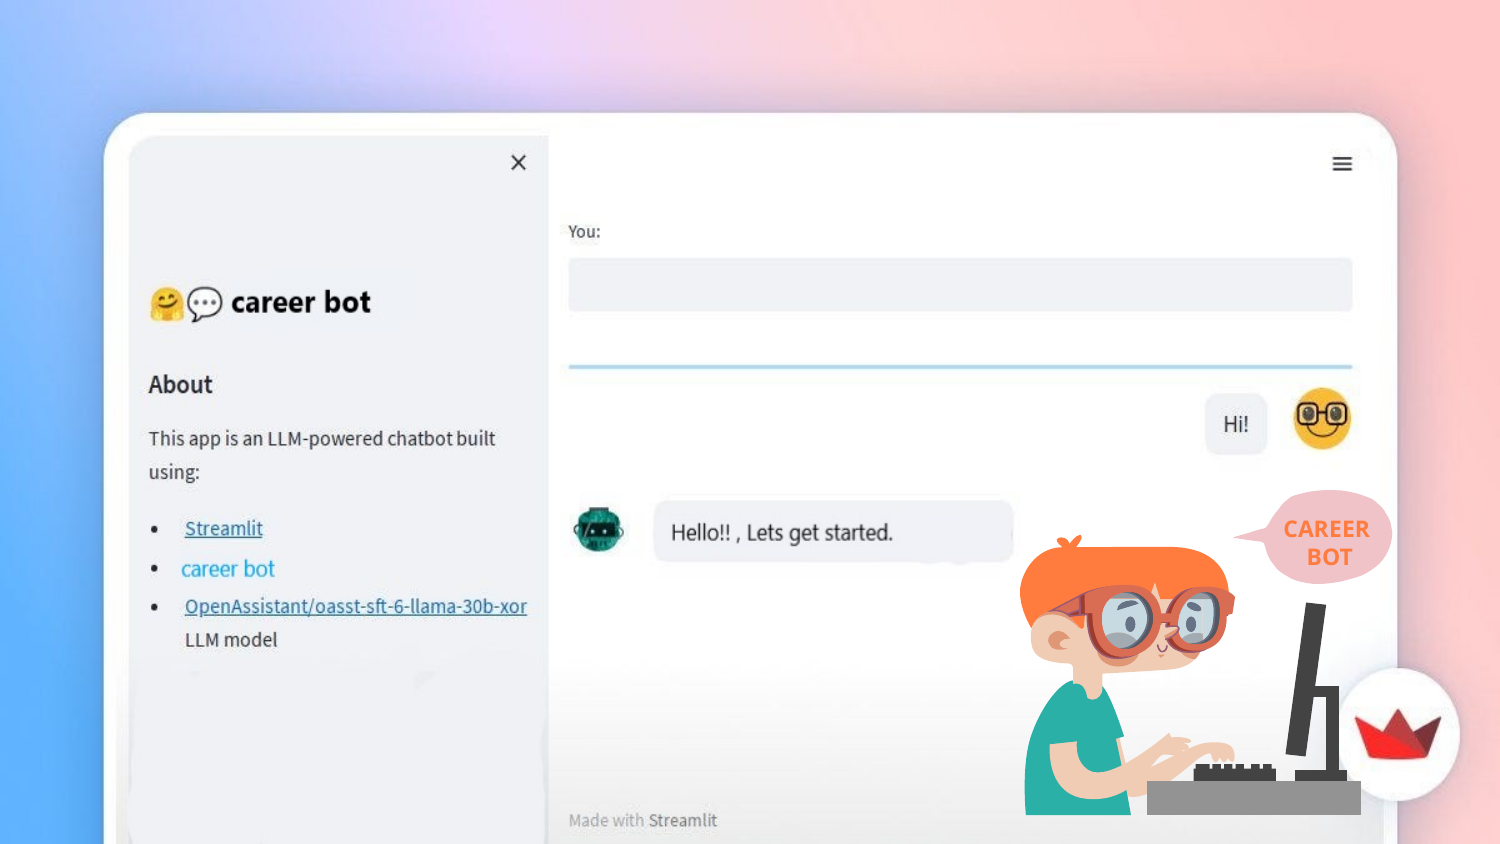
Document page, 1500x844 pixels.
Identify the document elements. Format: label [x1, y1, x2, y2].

text_box [1019, 534, 1362, 816]
picture [0, 0, 1500, 844]
